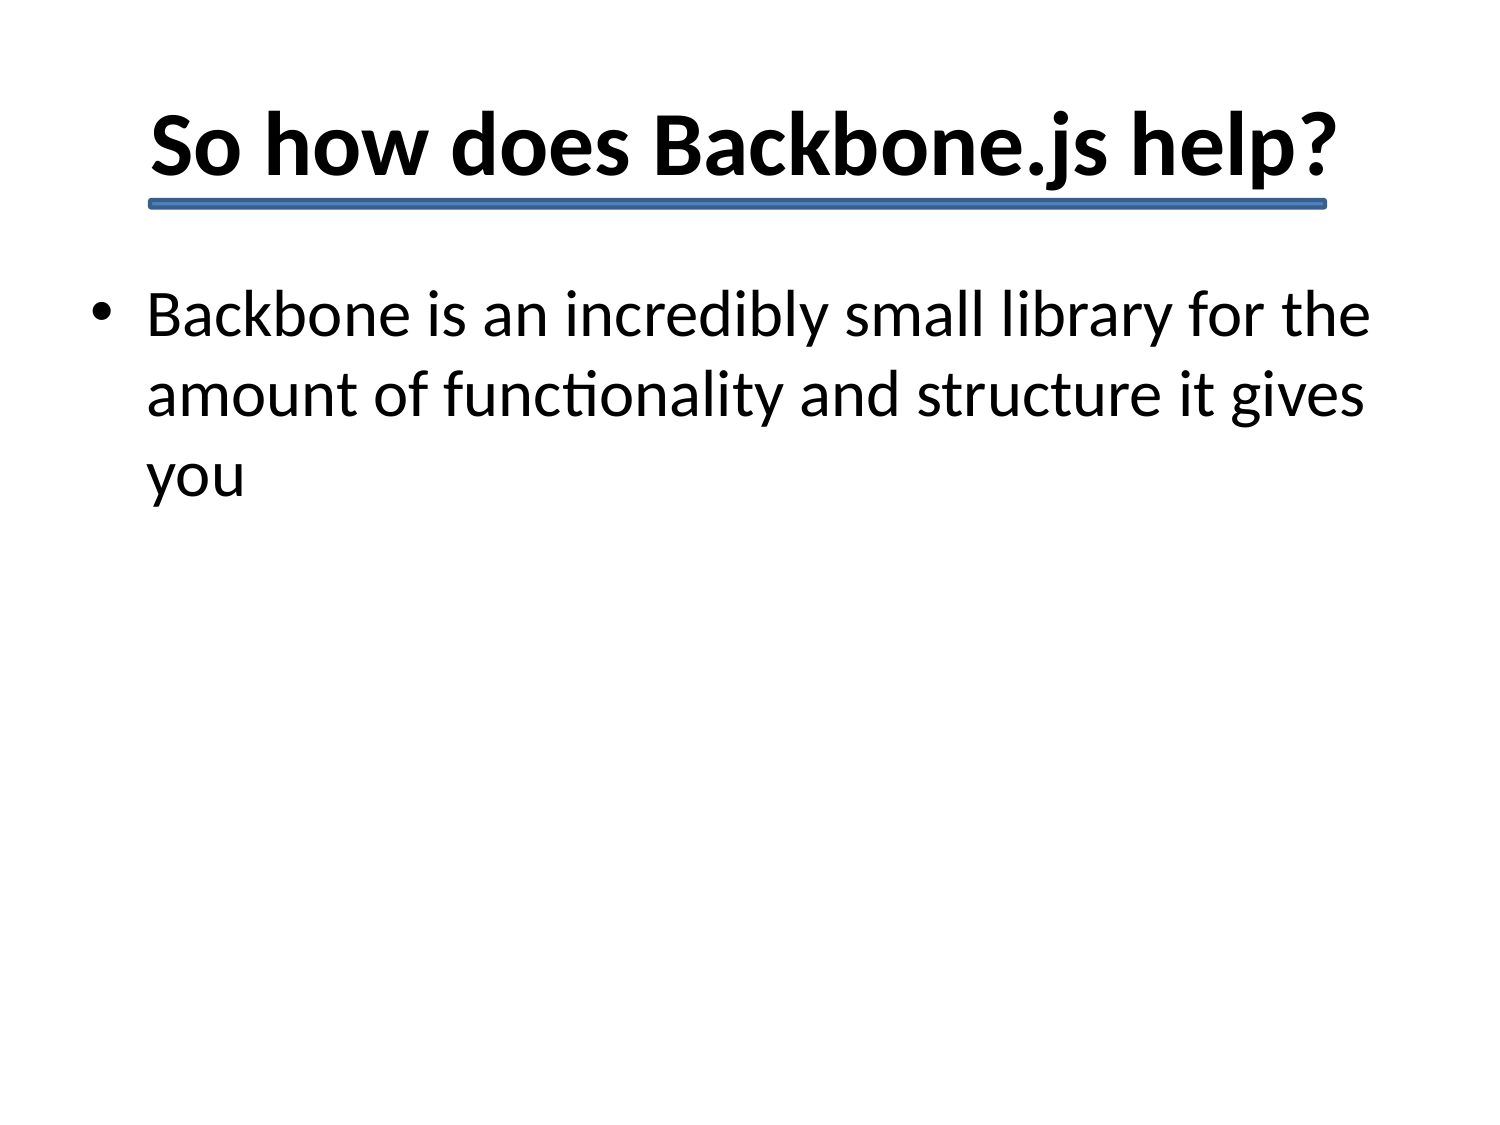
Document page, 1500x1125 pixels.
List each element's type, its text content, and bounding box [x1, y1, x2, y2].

title So how does Backbone.js help? [75, 45, 1425, 233]
list Backbone is an incredibly small library for the amount of functionality and structure it gives you [75, 262, 1425, 1005]
text_box [147, 197, 1328, 210]
